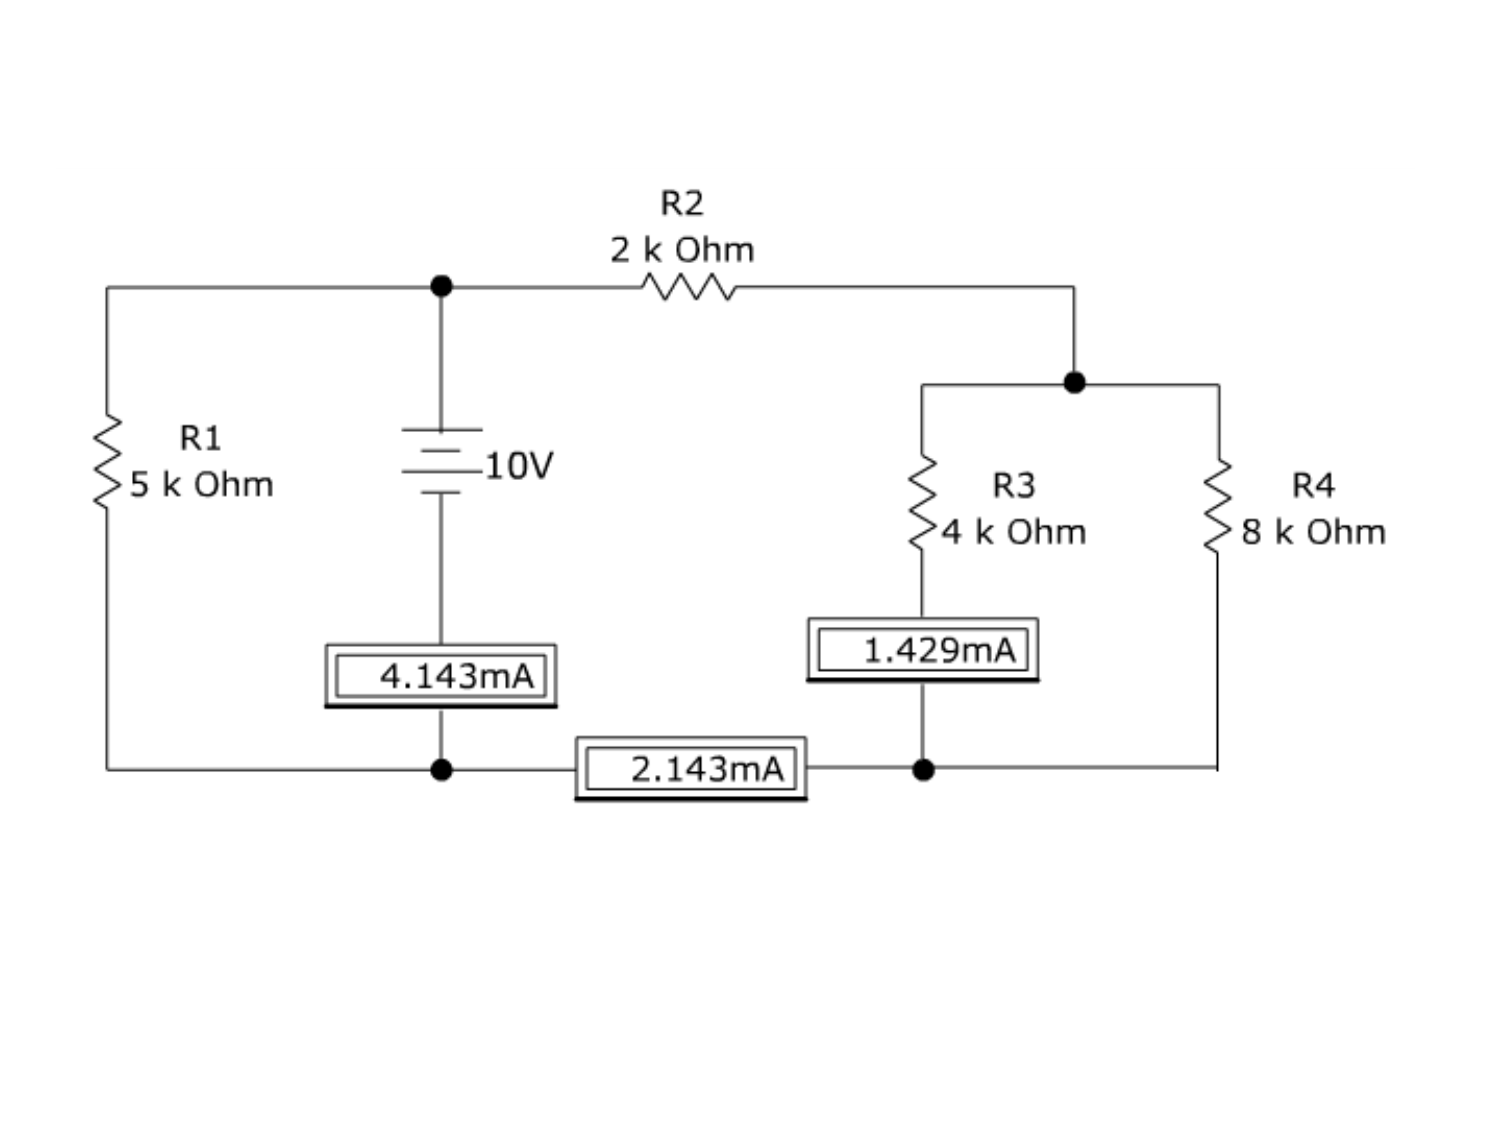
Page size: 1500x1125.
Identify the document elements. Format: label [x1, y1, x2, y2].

picture [56, 166, 1416, 820]
